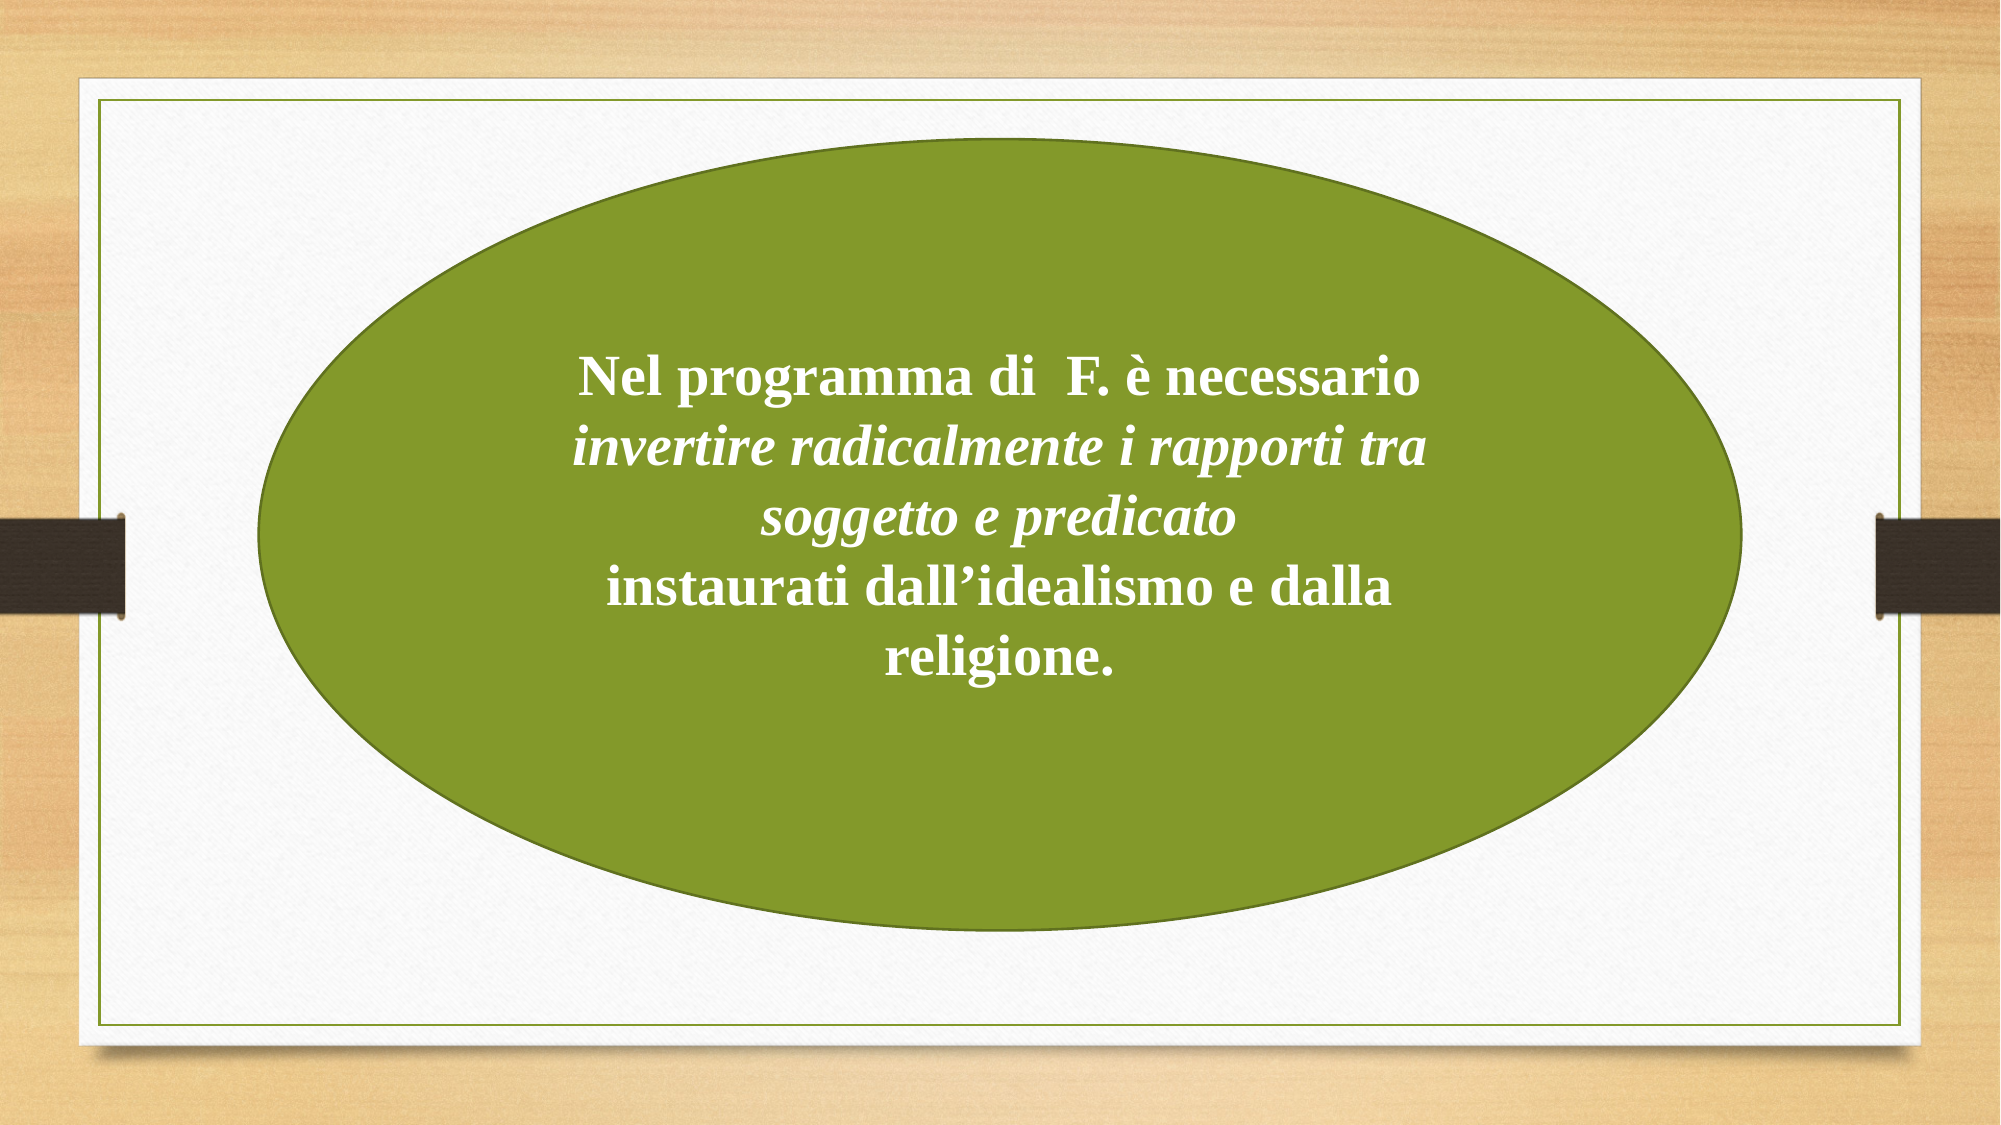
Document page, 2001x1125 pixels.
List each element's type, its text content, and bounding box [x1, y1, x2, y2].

text_box Nel programma di F. è necessario invertire radicalmente i rapporti tra soggetto e predicato instaurati dall’idealismo e dalla religione. [257, 137, 1743, 932]
picture [0, 0, 2001, 1125]
